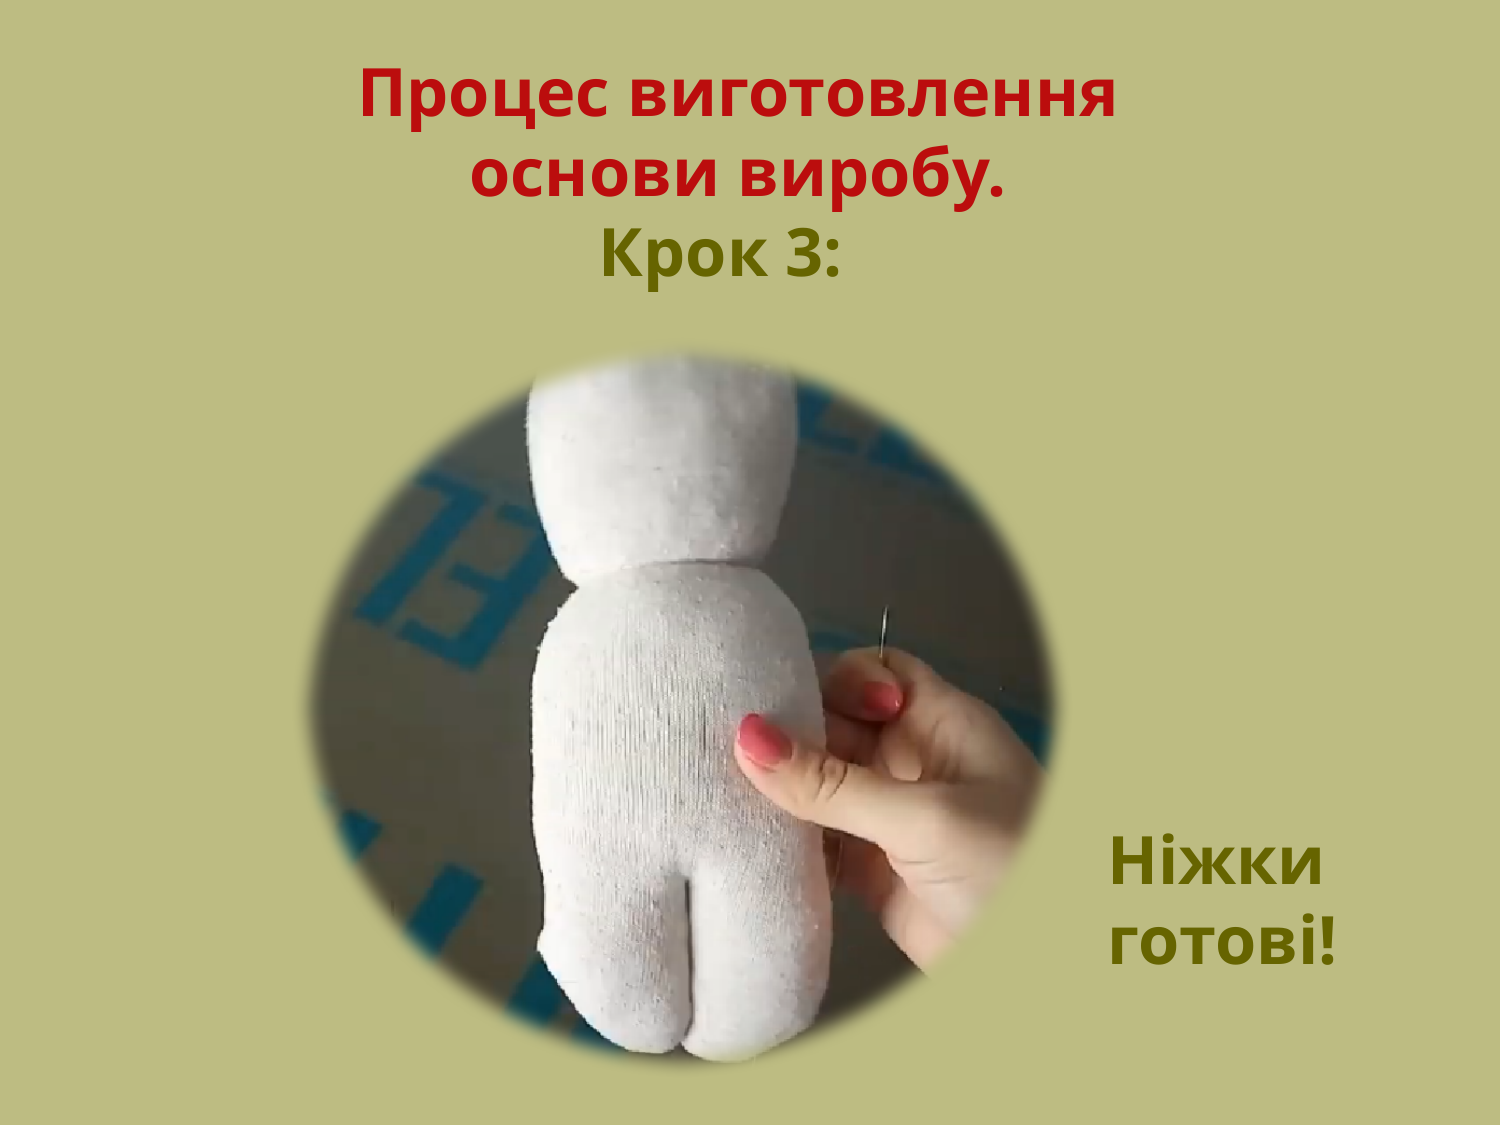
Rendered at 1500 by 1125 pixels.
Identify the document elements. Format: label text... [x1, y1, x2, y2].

text_box Ніжки готові! [1092, 810, 1500, 986]
picture [291, 337, 1074, 1079]
text_box Процес виготовлення основи виробу. Крок 3: [289, 42, 1187, 298]
